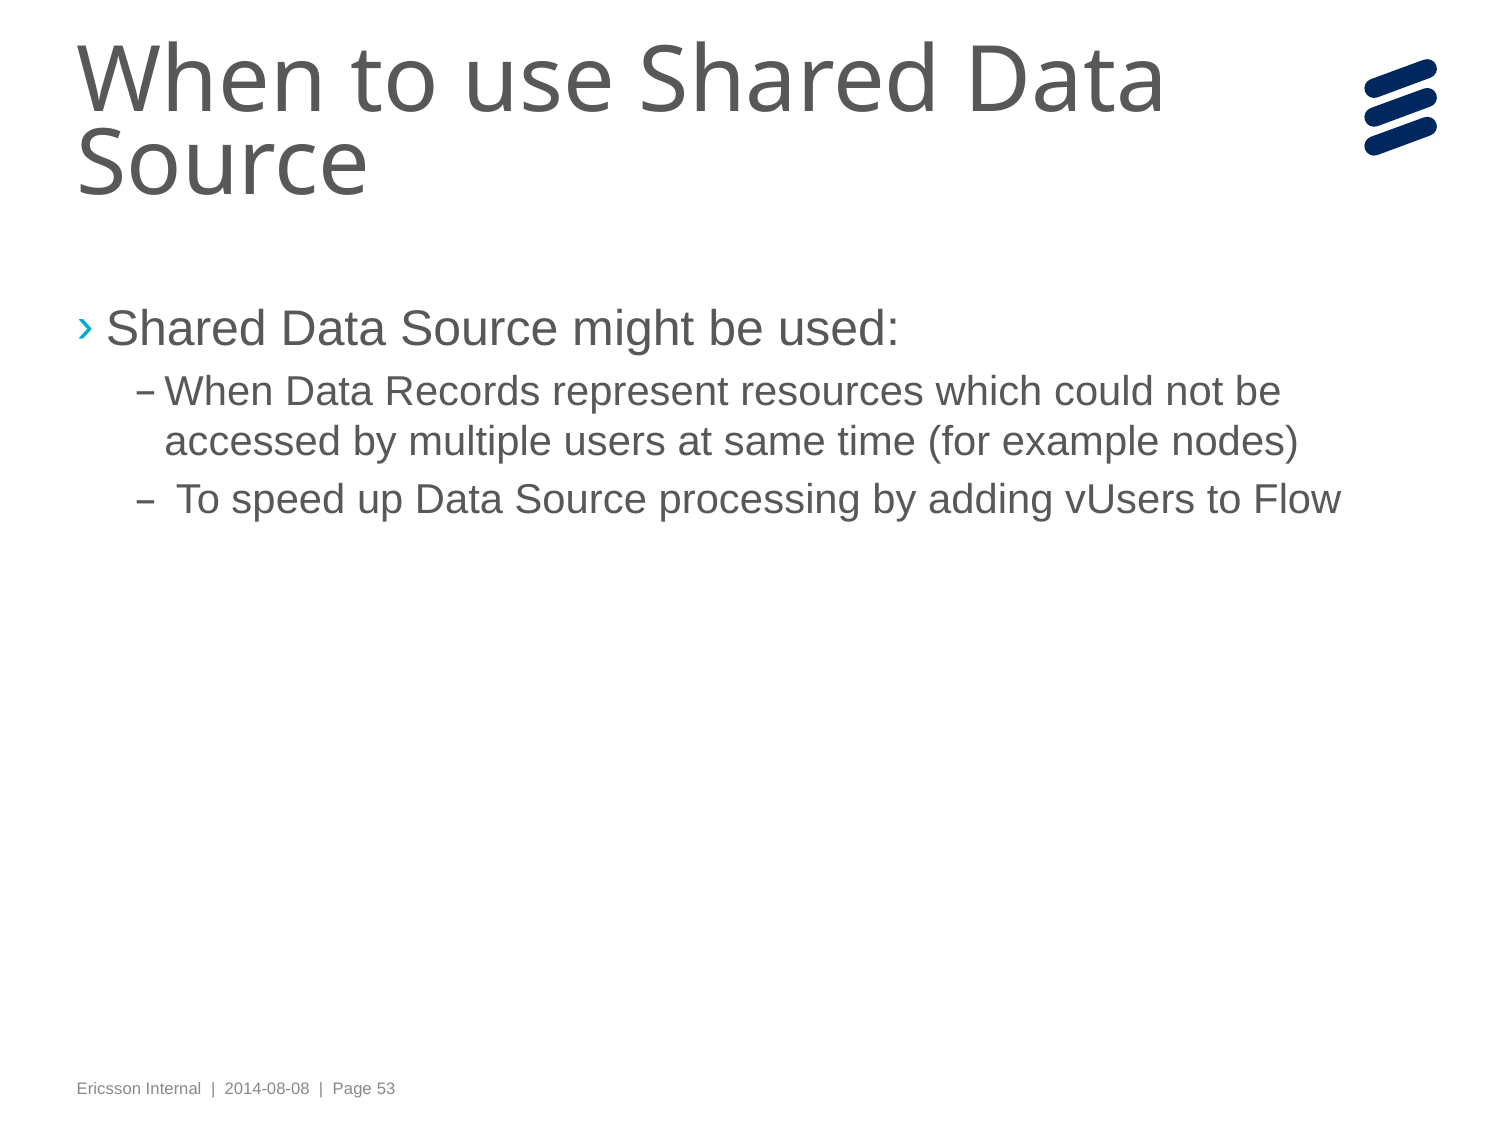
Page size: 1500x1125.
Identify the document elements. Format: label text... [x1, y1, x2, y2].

list Shared Data Source might be used: When Data Records represent resources which could not be accessed by multiple users at same time (for example nodes) To speed up Data Source processing by adding vUsers to Flow [65, 295, 1436, 928]
title When to use Shared Data Source [64, 39, 1294, 218]
